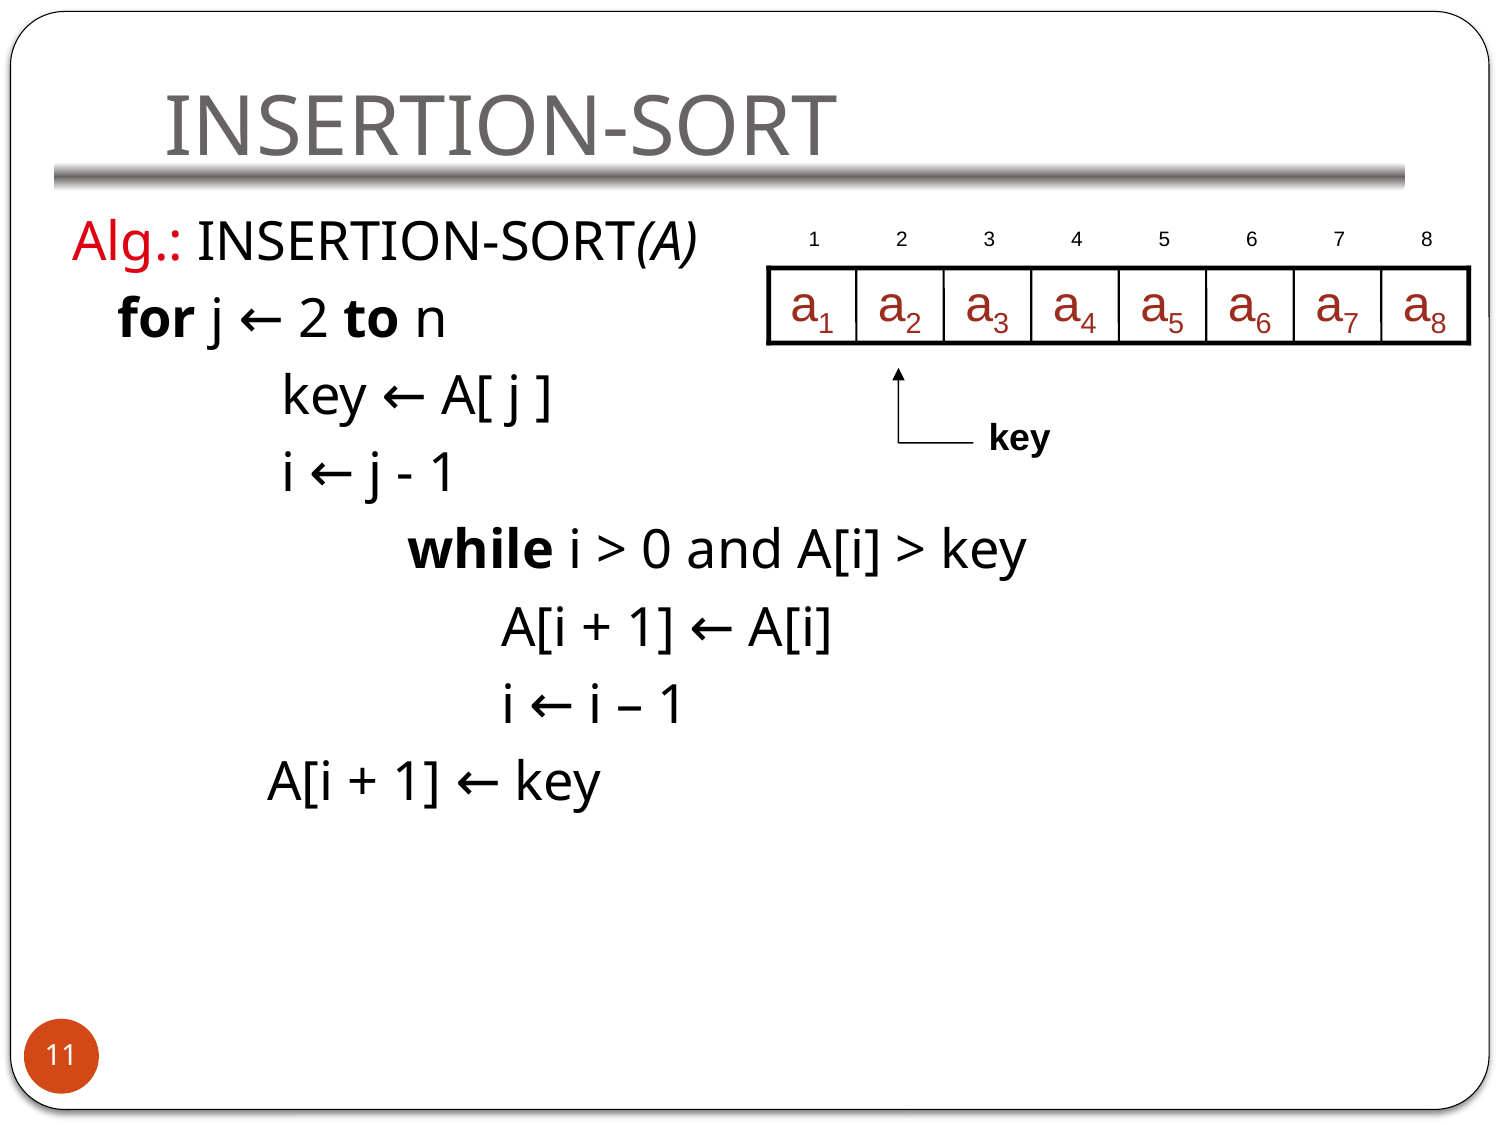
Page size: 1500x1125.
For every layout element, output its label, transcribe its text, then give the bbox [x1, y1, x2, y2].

slide_number 11 [23, 1018, 83, 1094]
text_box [898, 367, 1067, 466]
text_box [768, 217, 1469, 344]
list Alg.: INSERTION-SORT(A) for j ← 2 to n key ← A[ j ] i ← j - 1 while i > 0 and A[i] > key A[i + 1] ← A[i] i ← i – 1 A[i + 1] ← key [57, 199, 1408, 1087]
title INSERTION-SORT [150, 0, 1425, 188]
